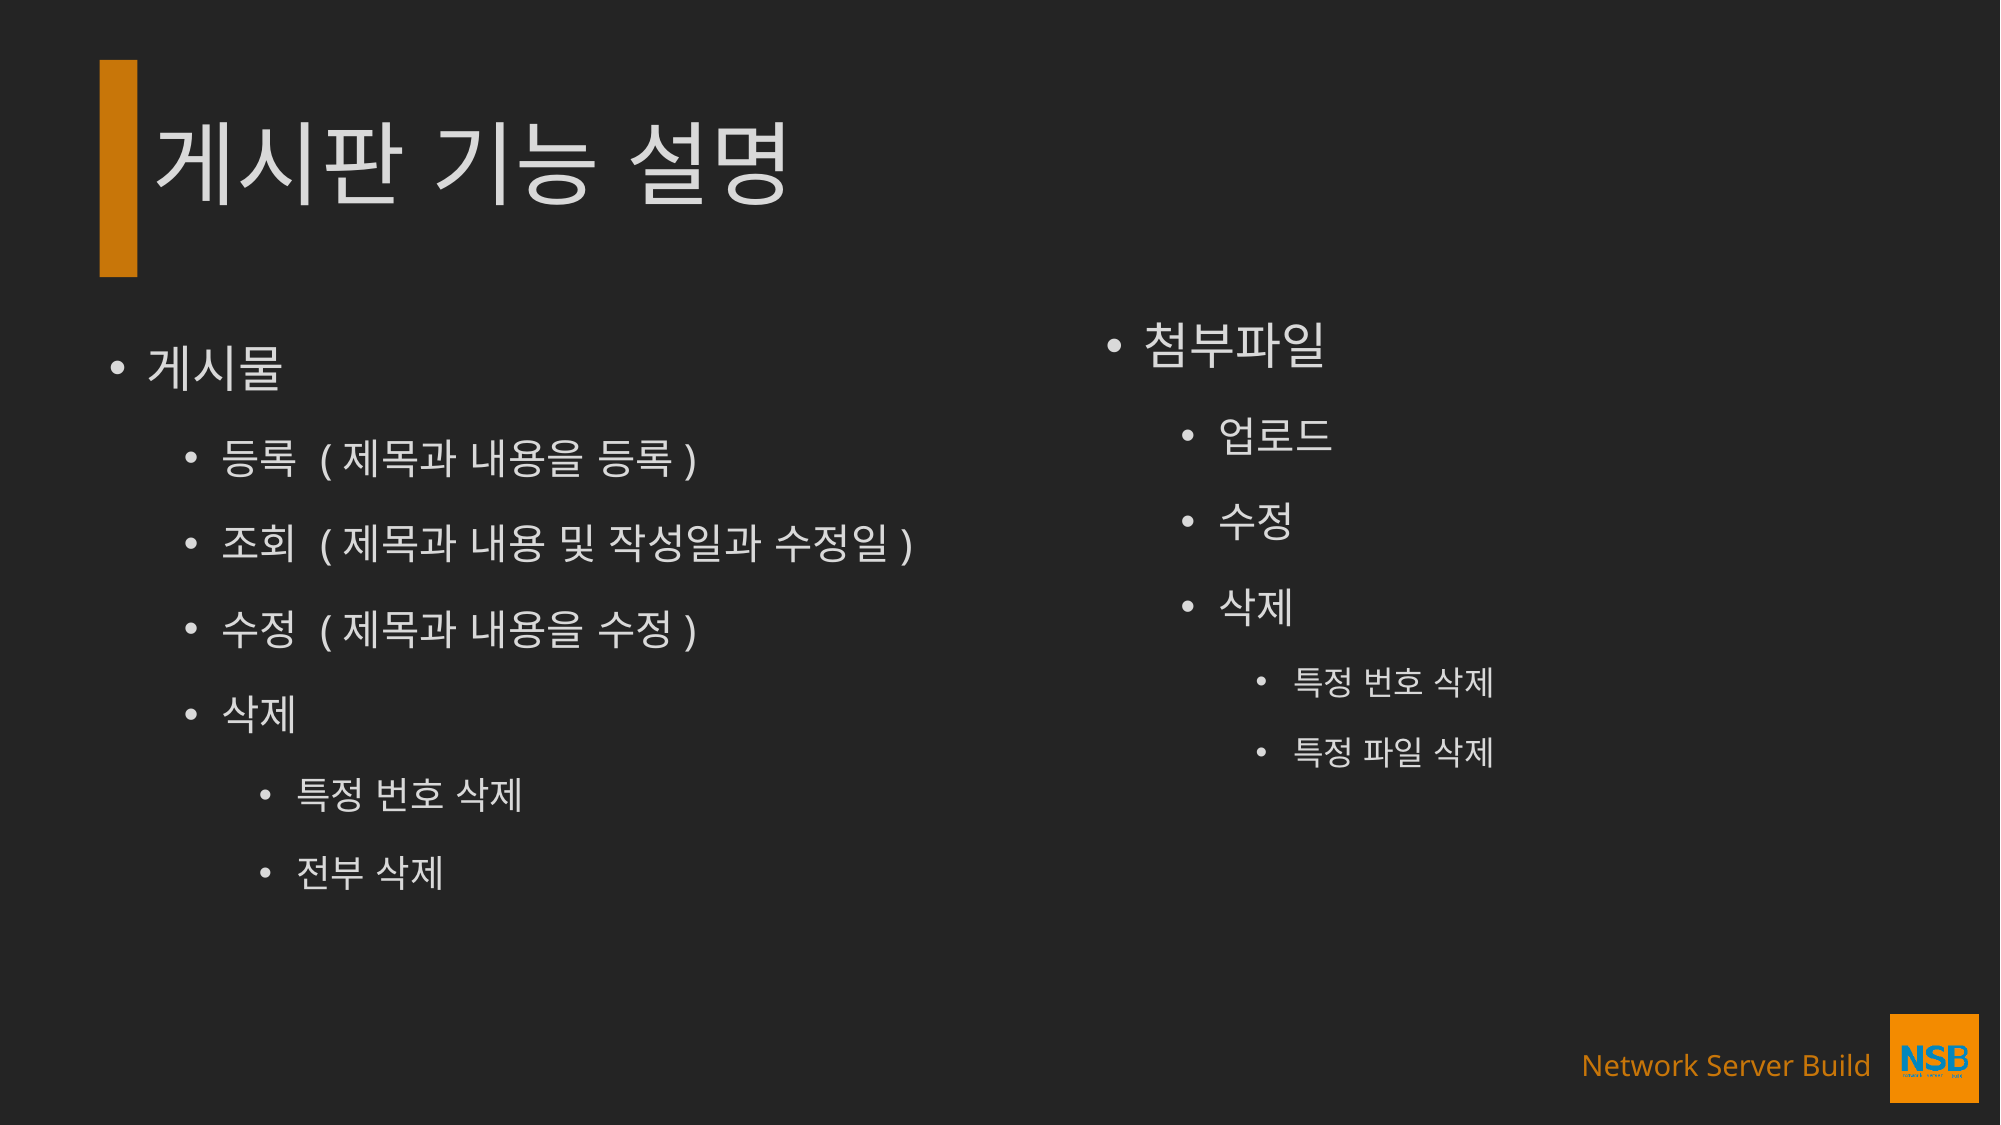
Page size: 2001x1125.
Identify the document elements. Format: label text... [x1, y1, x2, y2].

list 게시물 등록 (제목과 내용을 등록) 조회 (제목과 내용 및 작성일과 수정일) 수정 (제목과 내용을 수정) 삭제 특정 번호 삭제 전부 삭제 [93, 299, 938, 1087]
text_box 첨부파일 업로드 수정 삭제 특정 번호 삭제 특정 파일 삭제 [1090, 277, 1935, 1065]
picture [1890, 1014, 1979, 1103]
title 게시판 기능 설명 [137, 59, 1863, 278]
